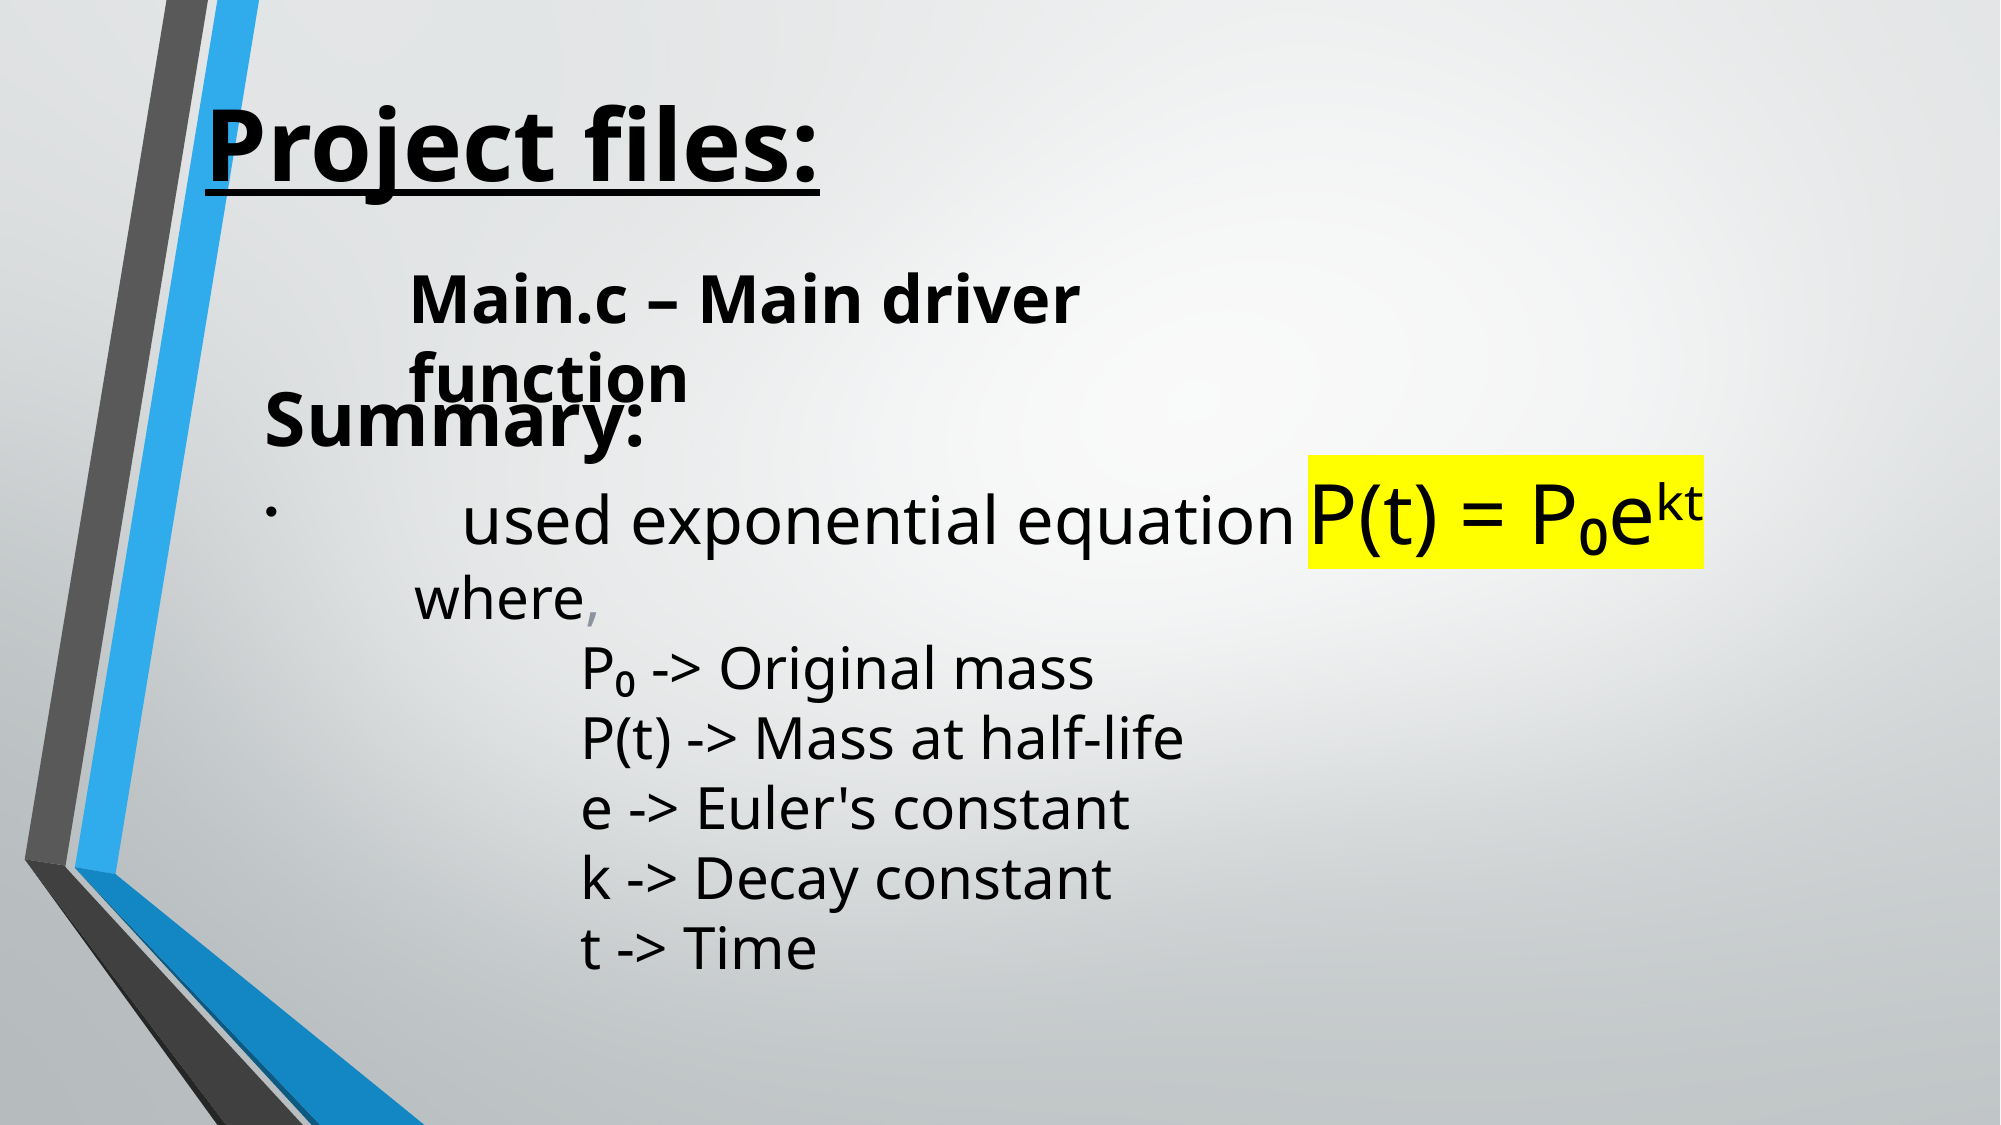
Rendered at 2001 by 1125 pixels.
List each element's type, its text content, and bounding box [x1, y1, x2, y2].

text_box Summary: used exponential equation P(t) = P₀eᵏᵗ where, P₀ -> Original mass P(t) -> Mass at half-life e -> Euler's constant k -> Decay constant t -> Time [250, 363, 1958, 1059]
text_box Main.c – Main driver function [393, 248, 1344, 363]
title Project files: [0, 57, 1335, 345]
